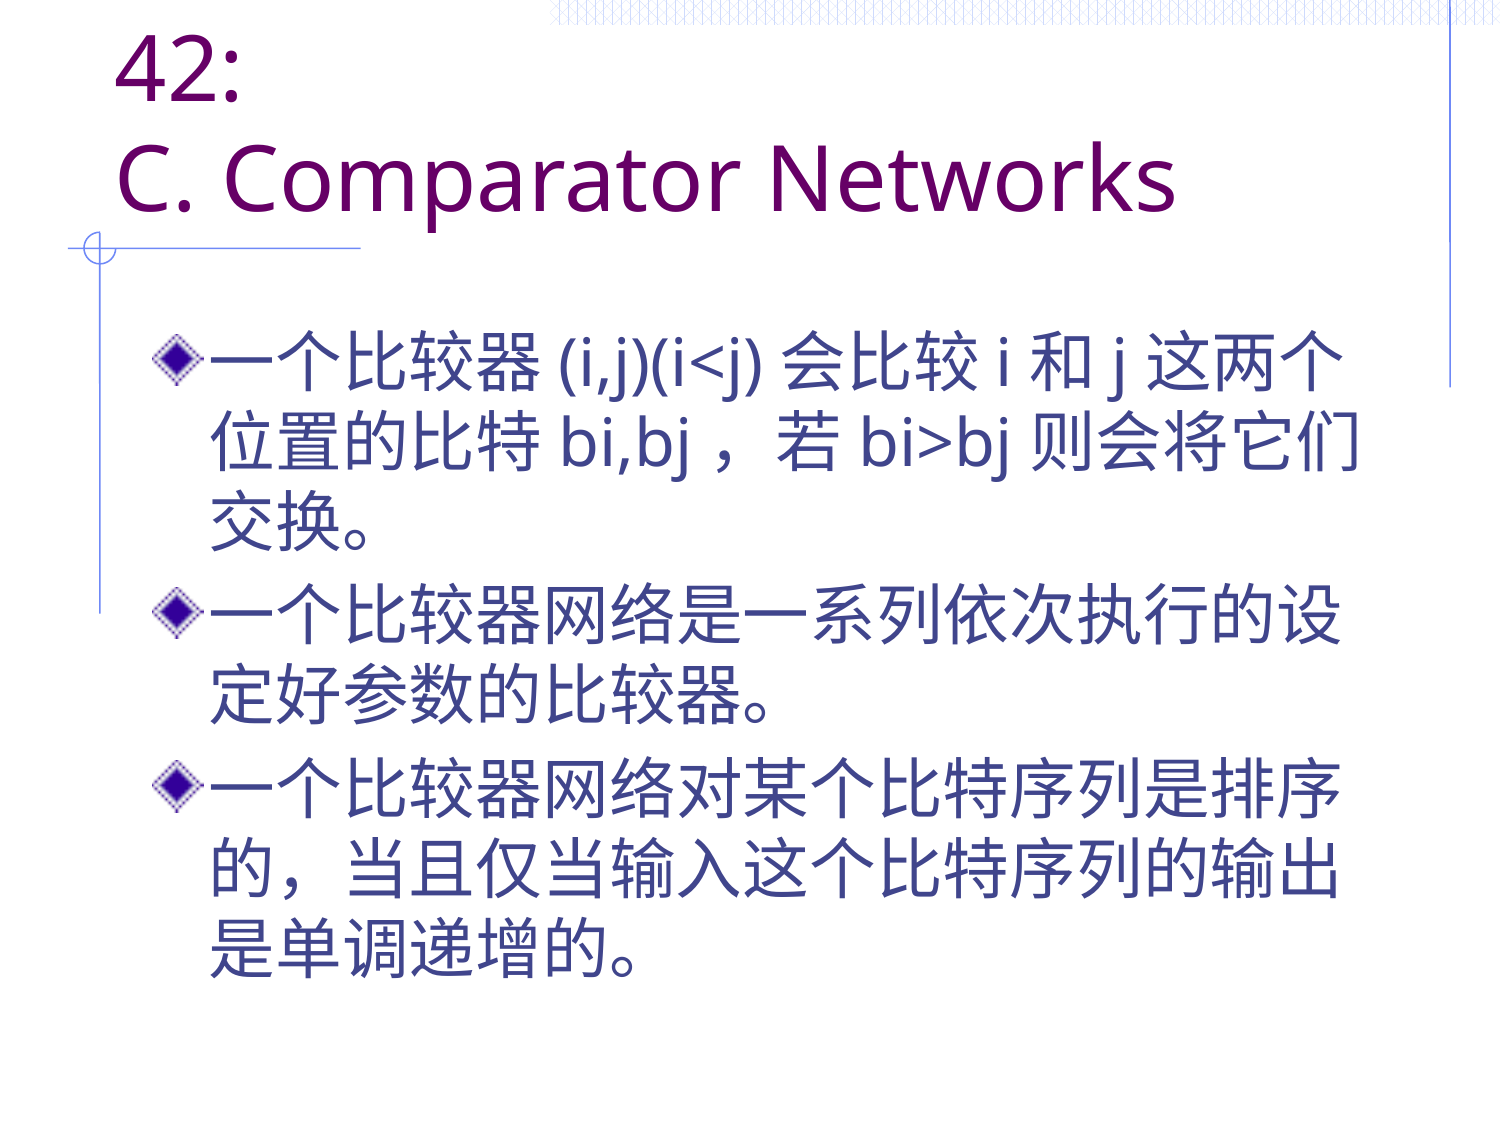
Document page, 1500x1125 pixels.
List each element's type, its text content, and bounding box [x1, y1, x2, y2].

picture [152, 760, 204, 813]
picture [152, 334, 204, 386]
picture [152, 587, 204, 639]
list 一个比较器(i,j)(i<j)会比较i和j这两个位置的比特bi,bj，若bi>bj则会将它们交换。 一个比较器网络是一系列依次执行的设定好参数的比较器。 一个比较器网络对某个比特序列是排序的，当且仅当输入这个比特序列的输出是单调递增的。 [137, 312, 1413, 988]
title Andrew Stankevich Contest 42: C. Comparator Networks [99, 50, 1375, 238]
